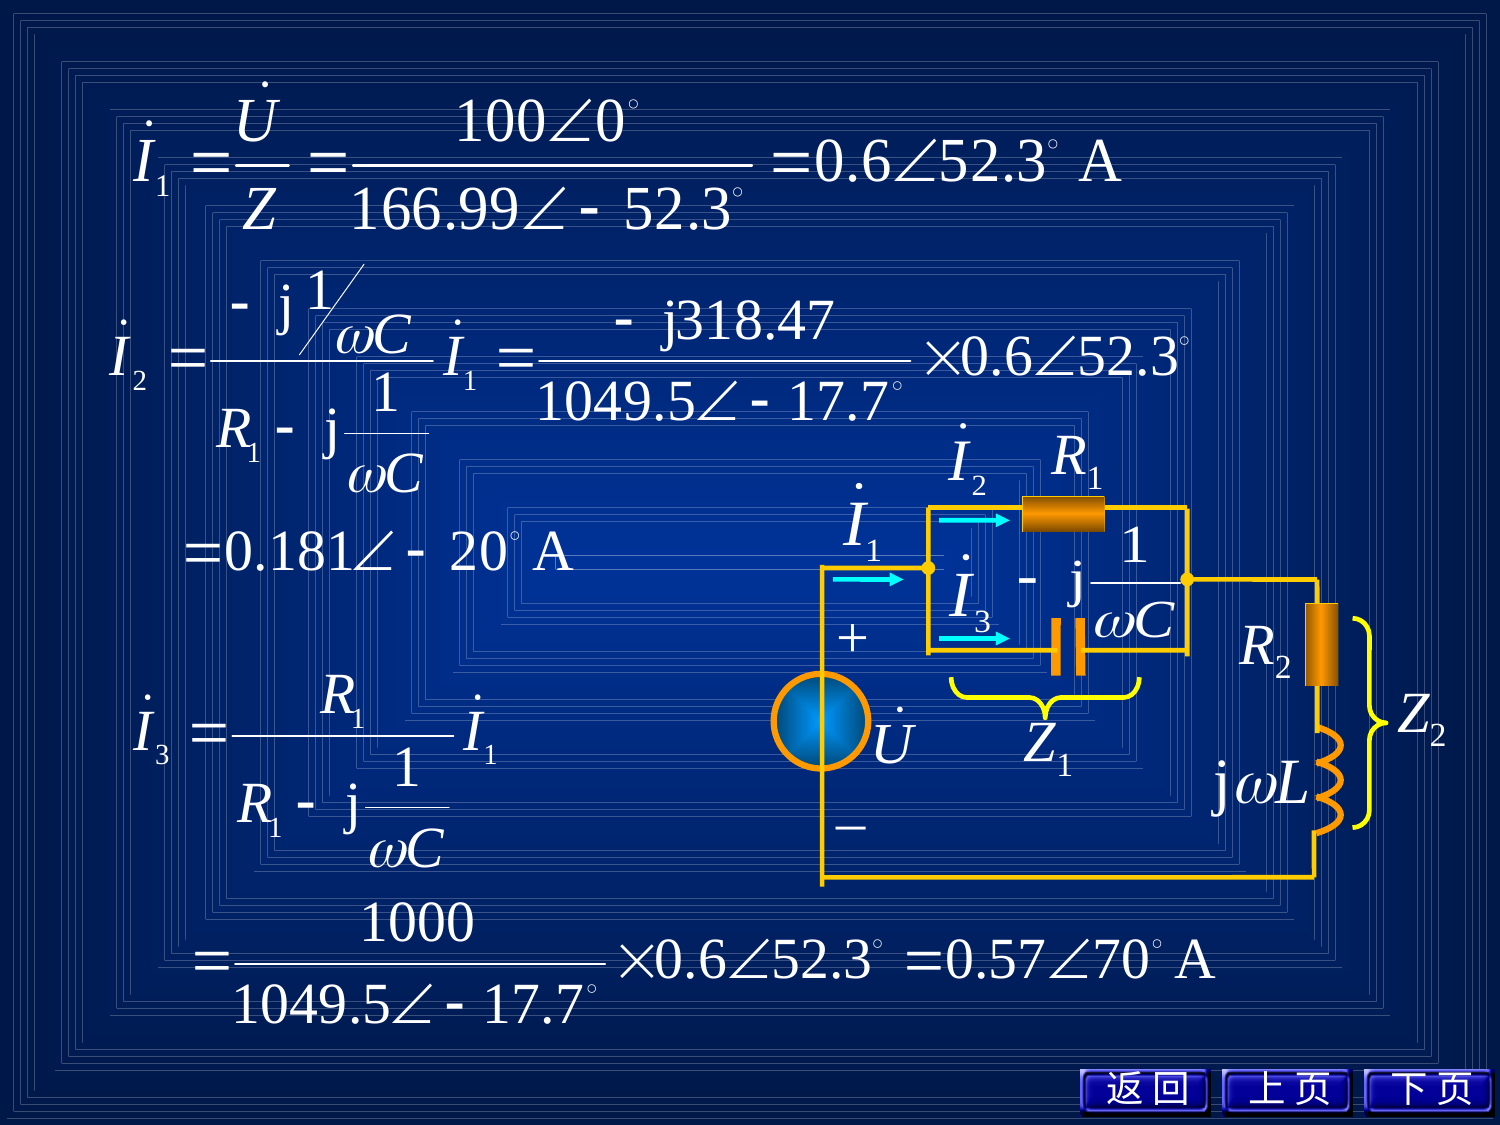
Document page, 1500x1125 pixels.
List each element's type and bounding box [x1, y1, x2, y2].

text_box [773, 408, 1464, 887]
text_box [1080, 1057, 1211, 1118]
text_box [100, 255, 1200, 592]
text_box [123, 656, 1223, 1035]
text_box [1222, 1057, 1353, 1118]
text_box [1364, 1057, 1495, 1118]
text_box [123, 77, 1131, 242]
